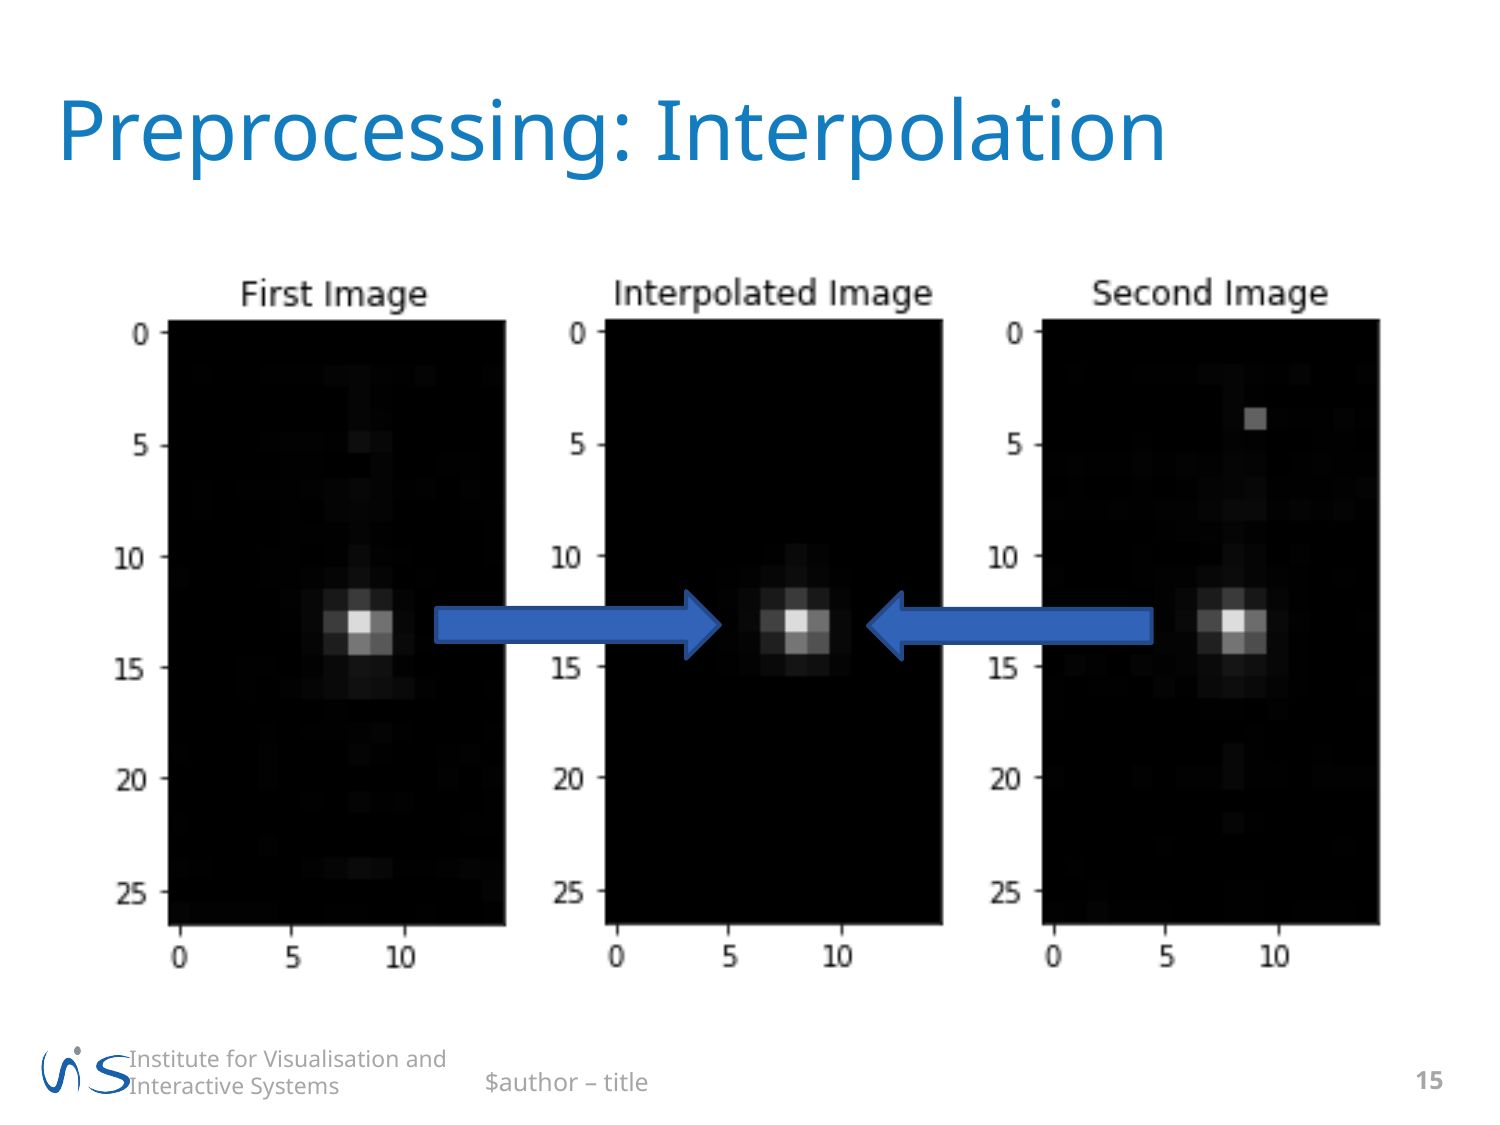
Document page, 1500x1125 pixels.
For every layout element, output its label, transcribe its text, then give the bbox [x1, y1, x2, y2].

picture [94, 259, 1406, 992]
picture [41, 1046, 148, 1097]
title Preprocessing: Interpolation [41, 37, 1459, 217]
slide_number 15 [1014, 1046, 1459, 1117]
